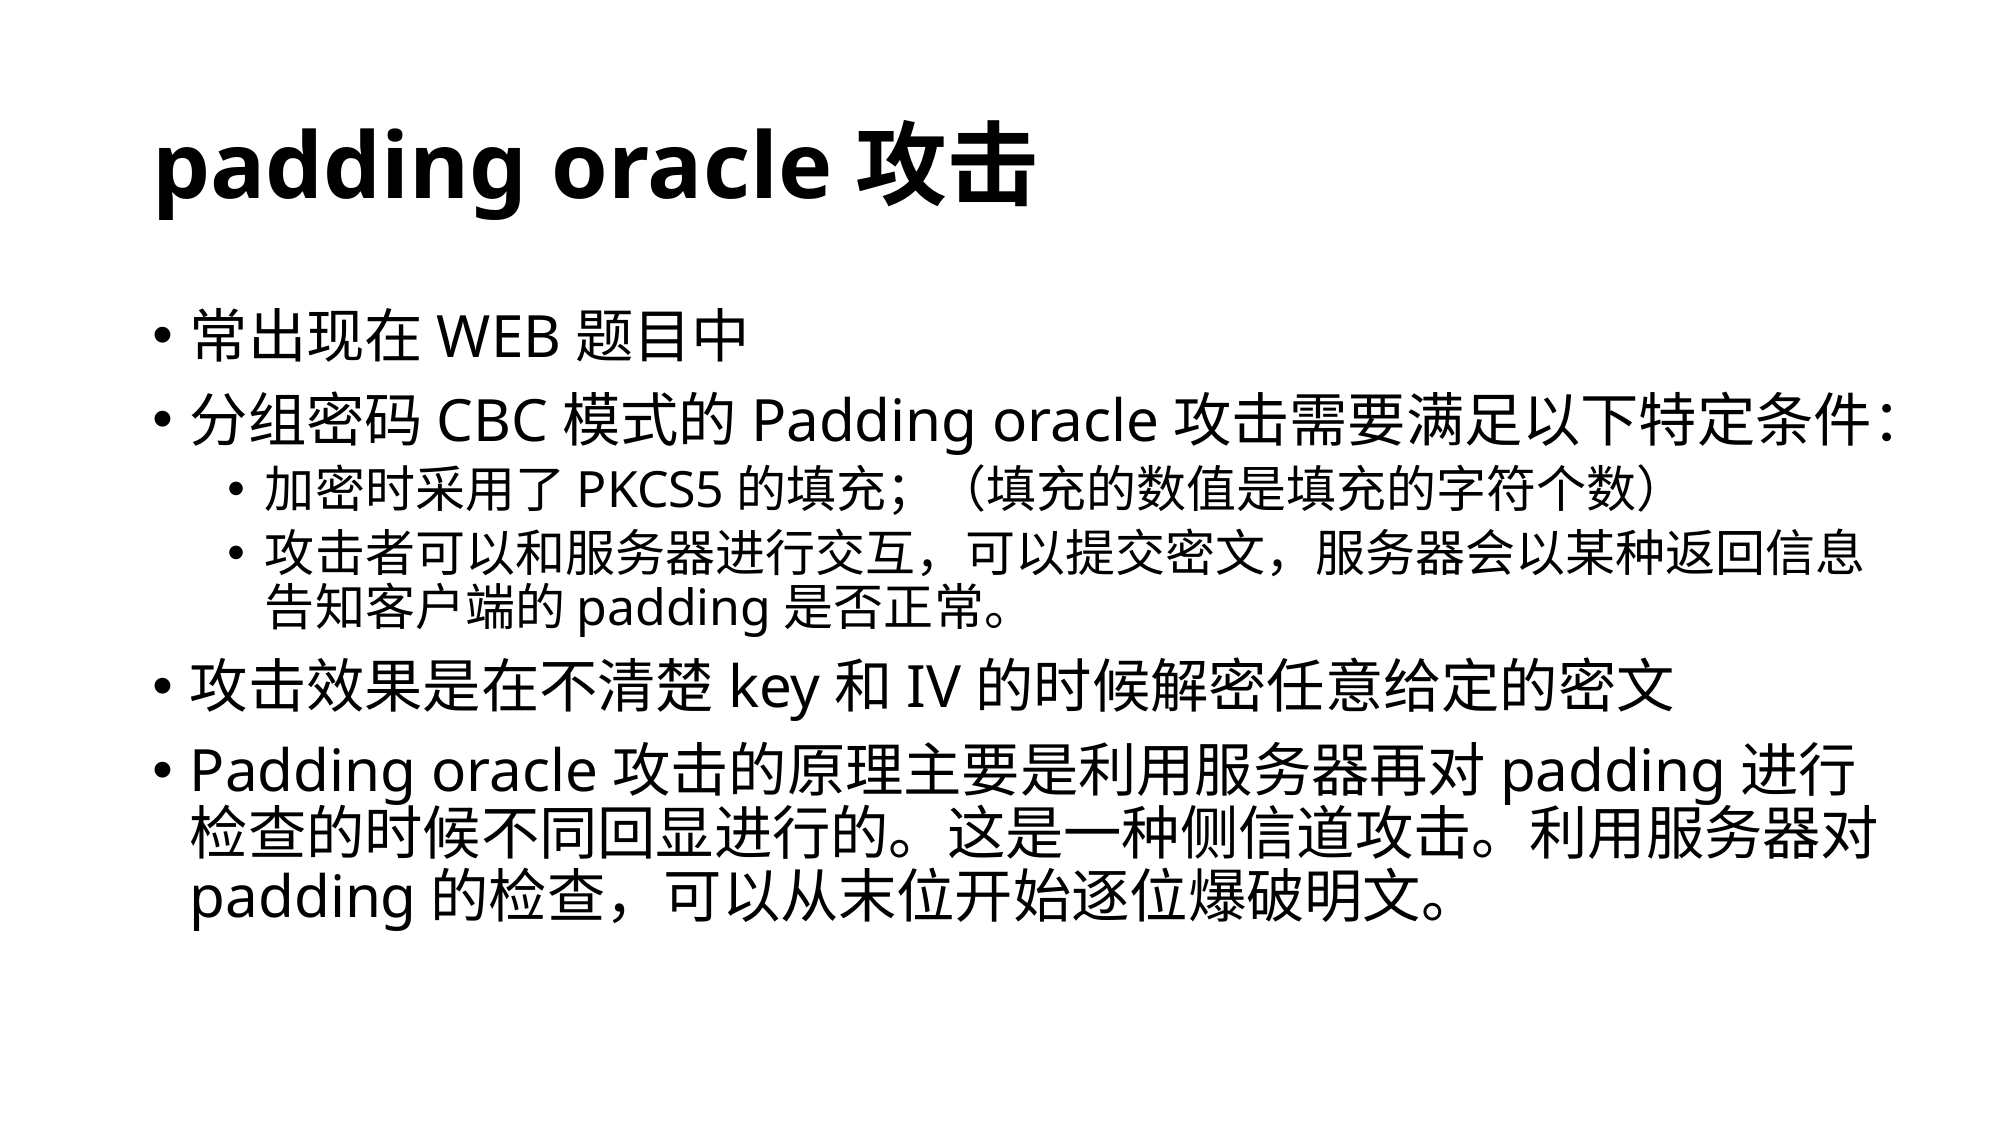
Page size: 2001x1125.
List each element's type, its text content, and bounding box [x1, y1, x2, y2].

list 常出现在WEB题目中 分组密码CBC模式的Padding oracle攻击需要满足以下特定条件： 加密时采用了PKCS5的填充；（填充的数值是填充的字符个数） 攻击者可以和服务器进行交互，可以提交密文，服务器会以某种返回信息告知客户端的padding是否正常。 攻击效果是在不清楚key和IV的时候解密任意给定的密文 Padding oracle攻击的原理主要是利用服务器再对padding进行检查的时候不同回显进行的。这是一种侧信道攻击。利用服务器对padding的检查，可以从末位开始逐位爆破明文。 [137, 299, 1926, 1066]
title padding oracle攻击 [137, 59, 1863, 278]
